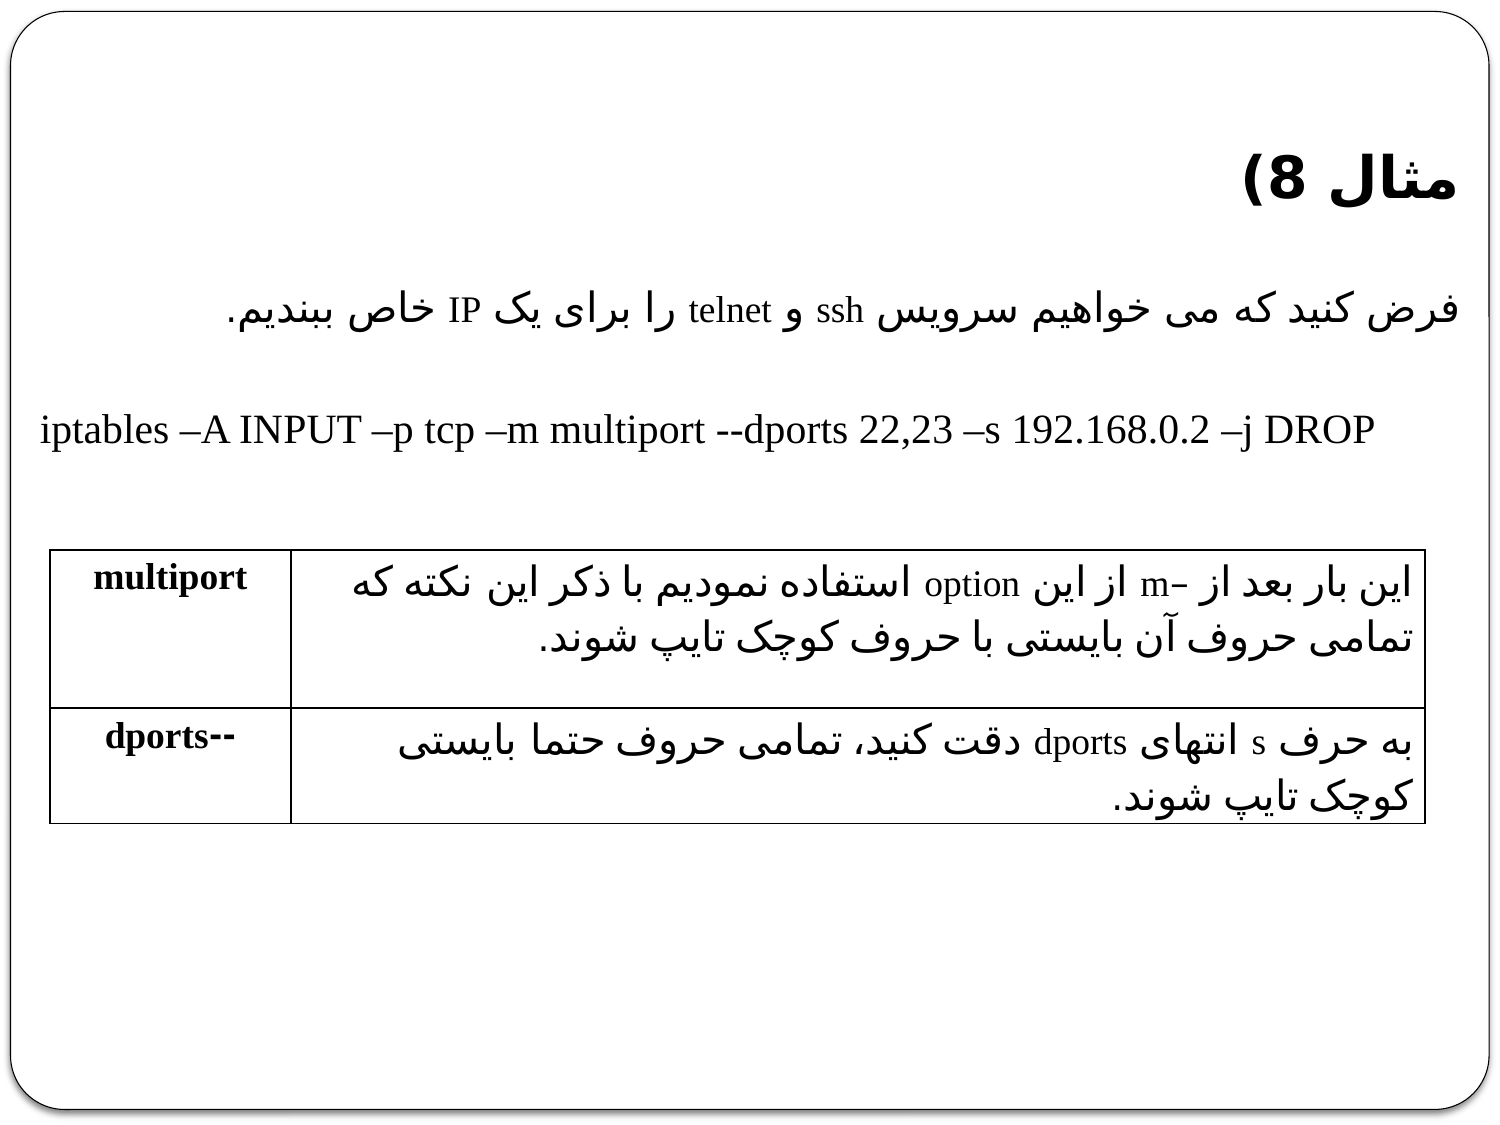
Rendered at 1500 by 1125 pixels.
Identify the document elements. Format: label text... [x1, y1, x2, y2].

table_cell به حرف s انتهای dports دقت کنید، تمامی حروف حتما بایستی کوچک تایپ شوند. [292, 709, 1424, 823]
table_header این بار بعد از –m از این option استفاده نمودیم با ذکر این نکته که تمامی حروف آن بایستی با حروف کوچک تایپ شوند. [292, 551, 1424, 707]
table_cell --dports [51, 709, 290, 823]
table_header multiport [51, 551, 290, 707]
text_box مثال 8) فرض کنید که می خواهیم سرویس ssh و telnet را برای یک IP خاص ببندیم. iptables –A INPUT –p tcp –m multiport --dports 22,23 –s 192.168.0.2 –j DROP [24, 62, 1475, 459]
